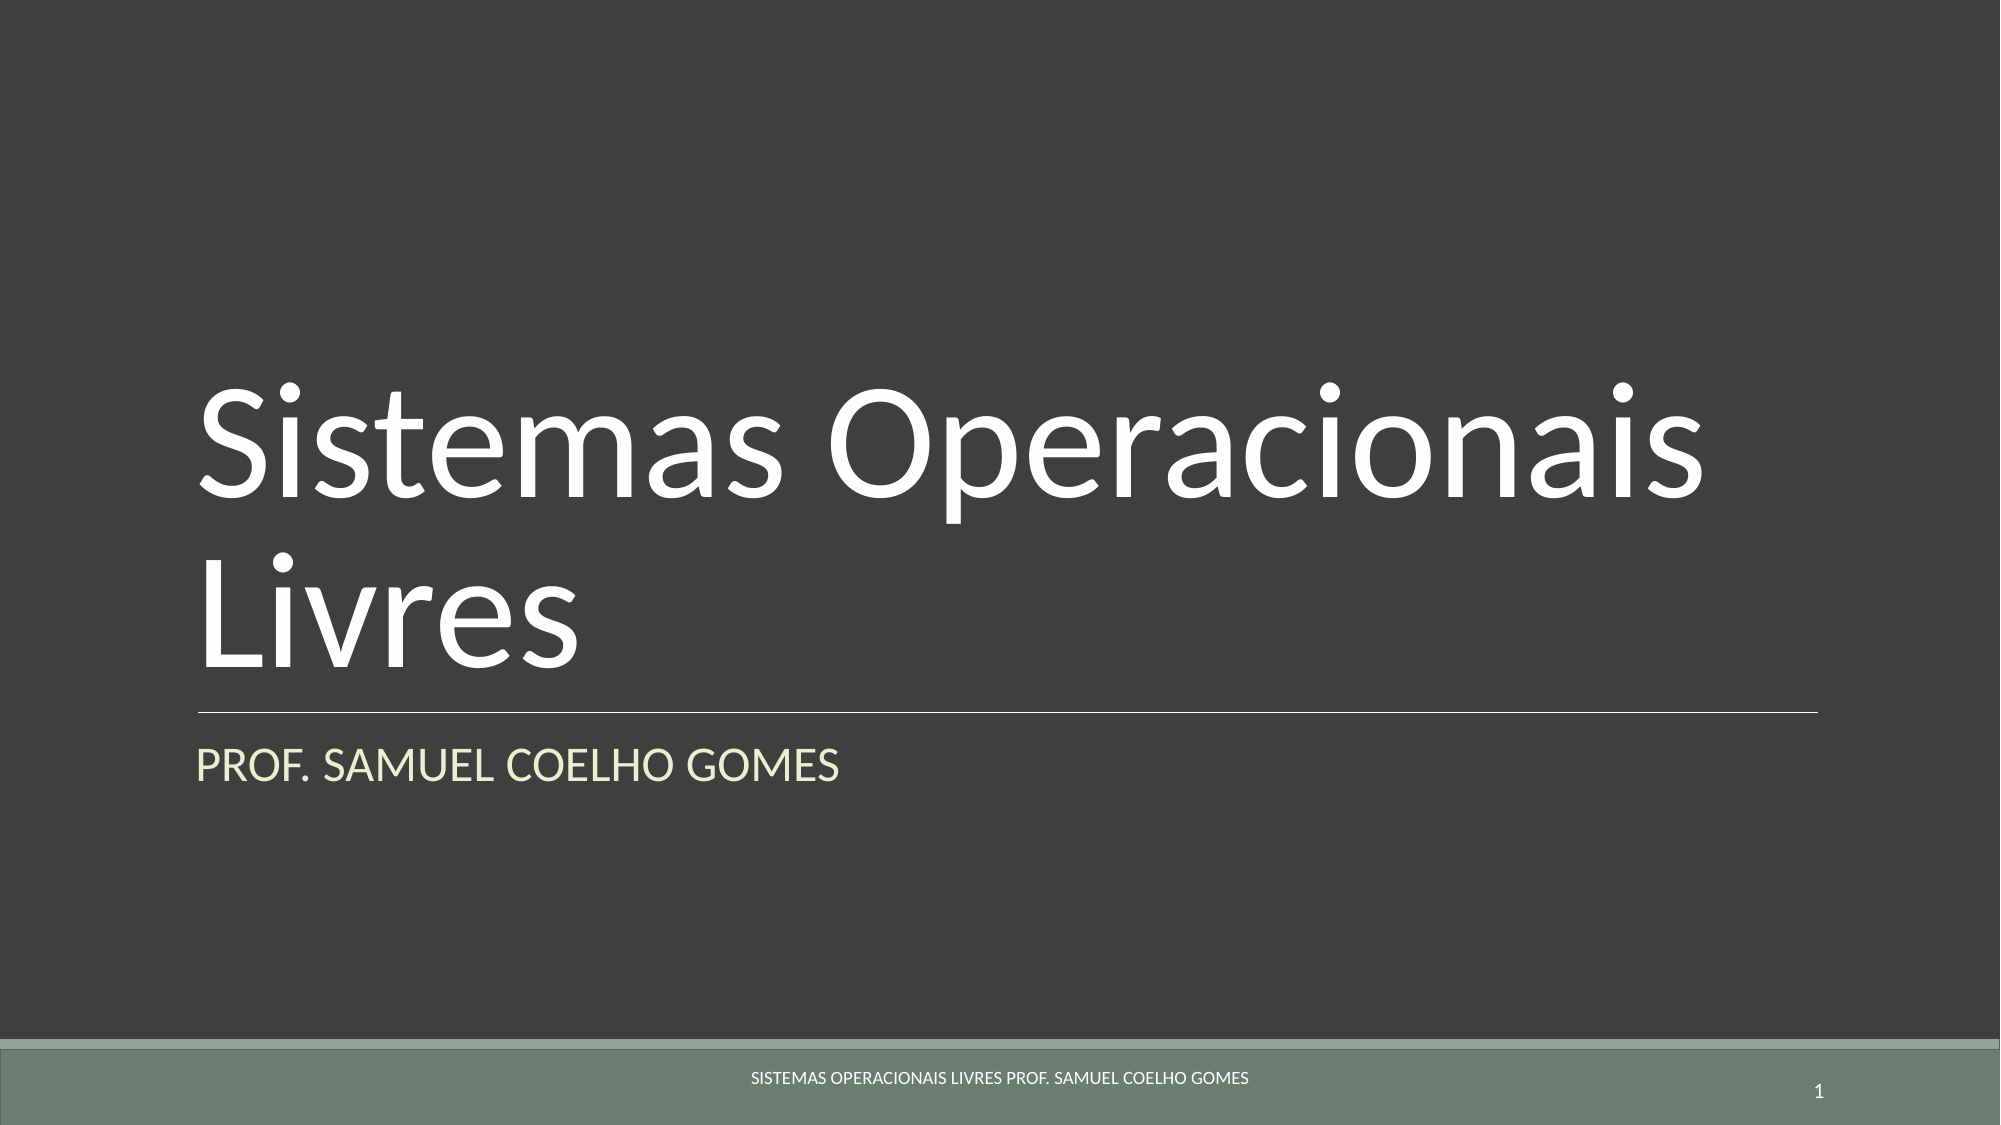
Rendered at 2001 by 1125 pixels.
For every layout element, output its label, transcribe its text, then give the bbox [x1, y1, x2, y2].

footer SISTEMAS OPERACIONAIS LIVRES PROF. SAMUEL COELHO GOMES [604, 1047, 1396, 1107]
slide_number ‹#› [1624, 1059, 1840, 1120]
subtitle PROF. SAMUEL COELHO GOMES [180, 730, 1831, 919]
title Sistemas Operacionais Livres [180, 124, 1830, 710]
